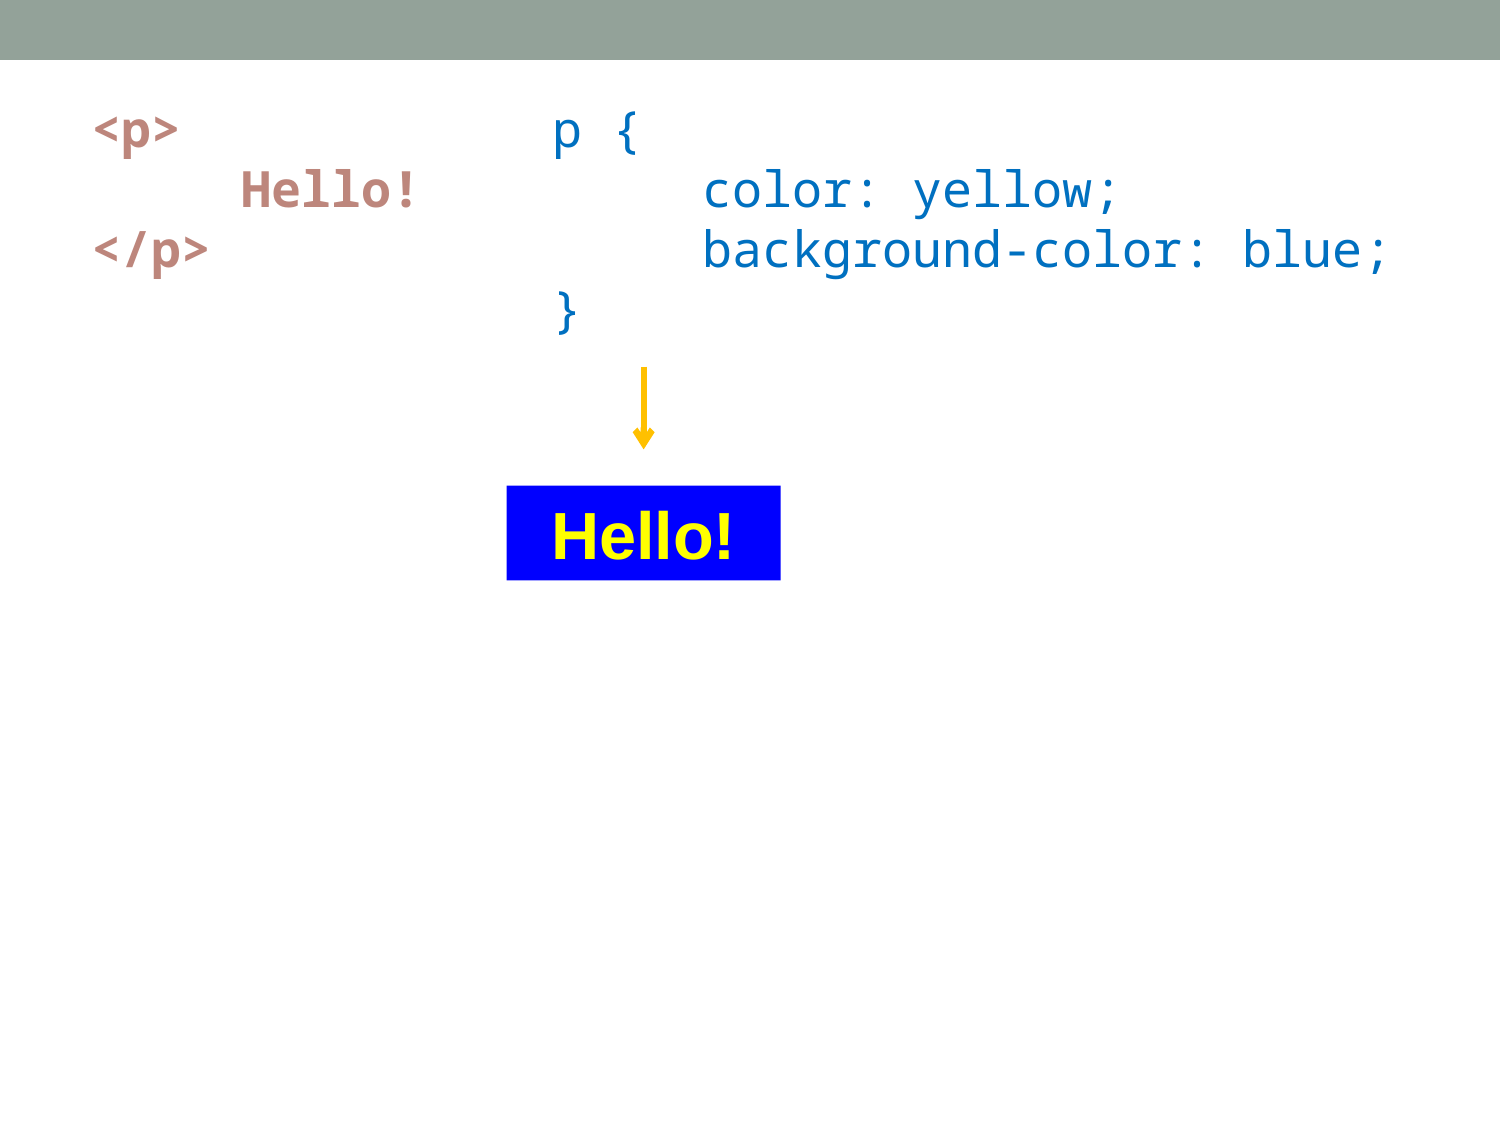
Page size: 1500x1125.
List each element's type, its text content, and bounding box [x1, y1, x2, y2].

text_box Hello! [506, 485, 781, 581]
text_box <p> Hello! </p> [76, 89, 538, 285]
text_box p { color: yellow; background-color: blue; } [537, 89, 1477, 405]
